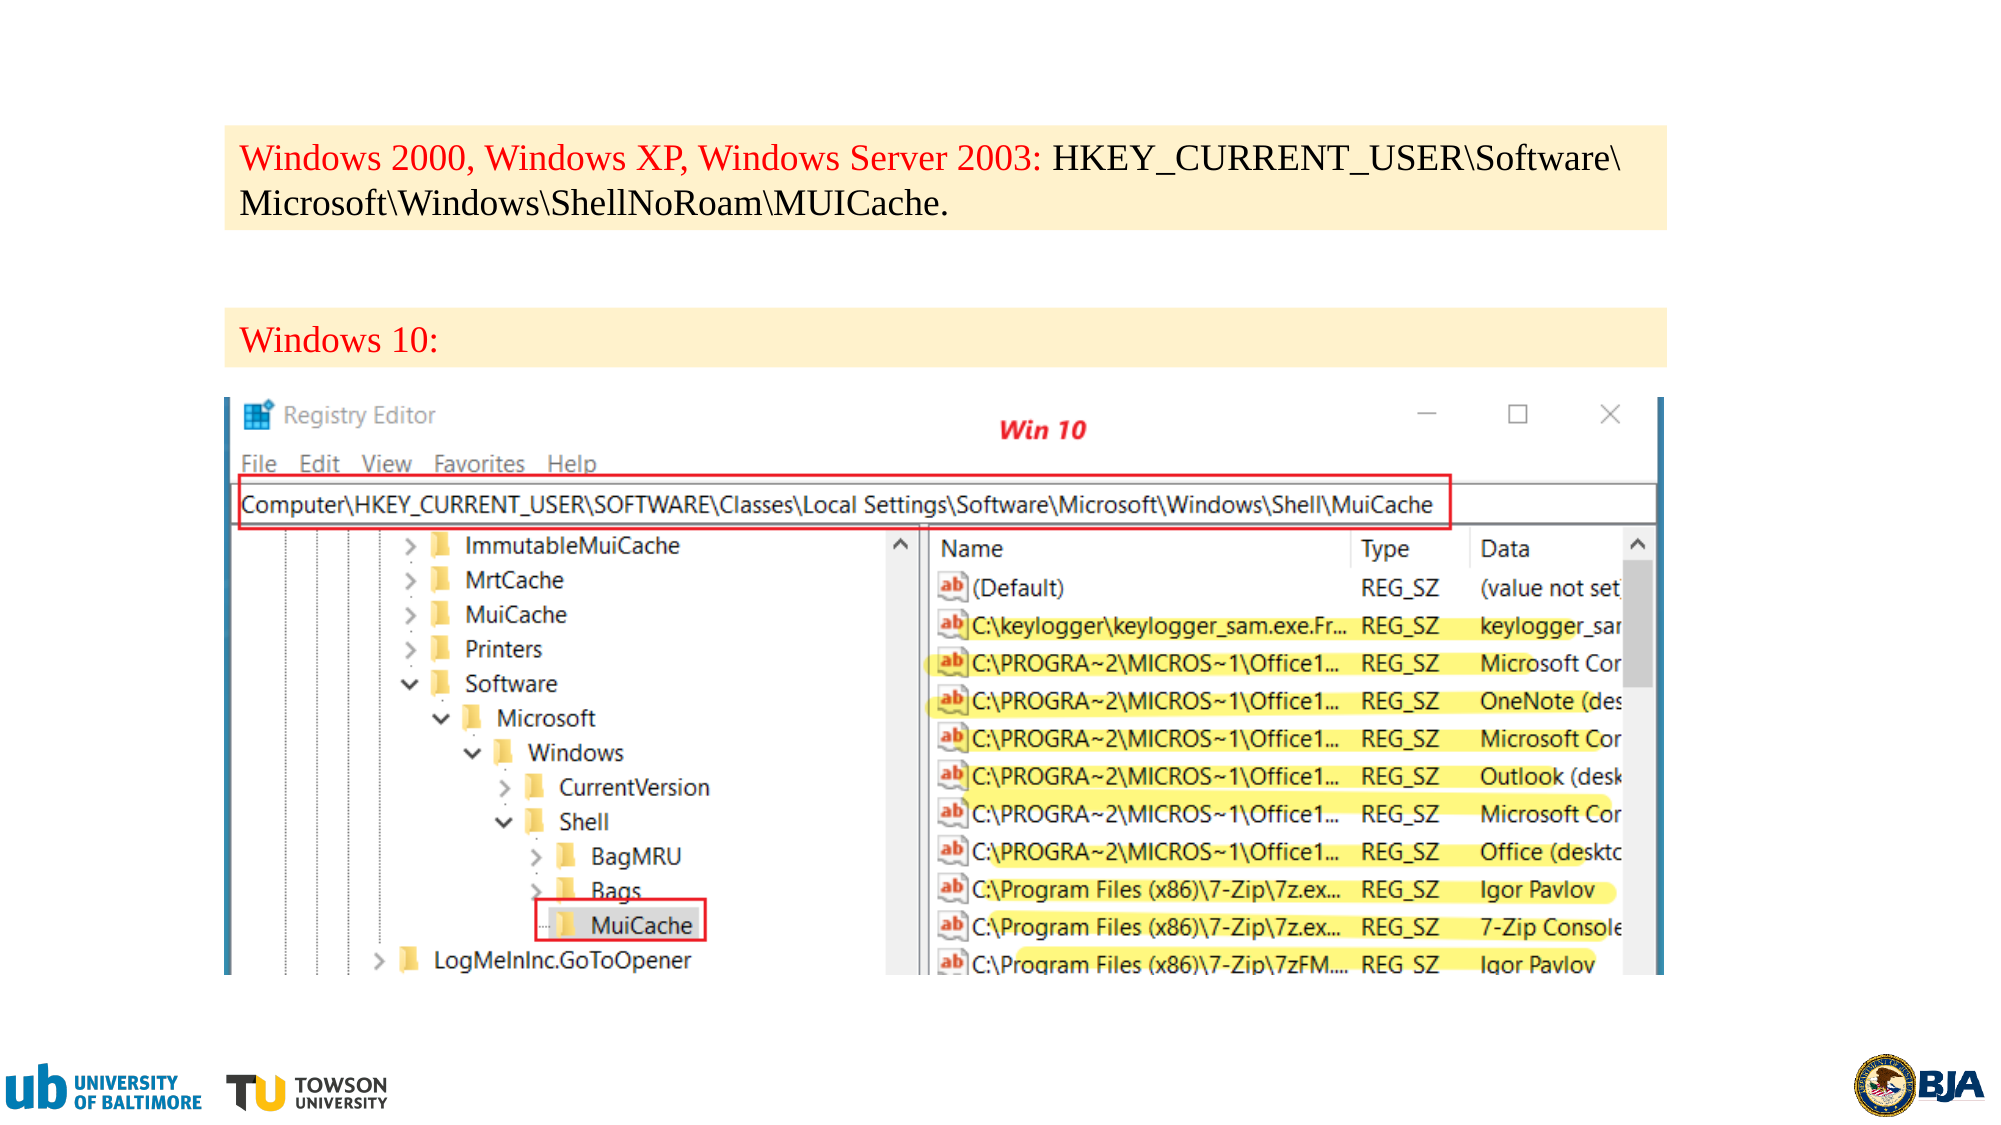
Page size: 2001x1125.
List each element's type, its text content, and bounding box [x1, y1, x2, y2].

text_box Windows 10: [224, 307, 1667, 368]
picture [1854, 1054, 1986, 1117]
text_box Windows 2000, Windows XP, Windows Server 2003: HKEY_CURRENT_USER\Software\Microsoft\Windows\ShellNoRoam\MUICache. [224, 125, 1667, 231]
picture [224, 397, 1664, 975]
picture [0, 1031, 407, 1125]
